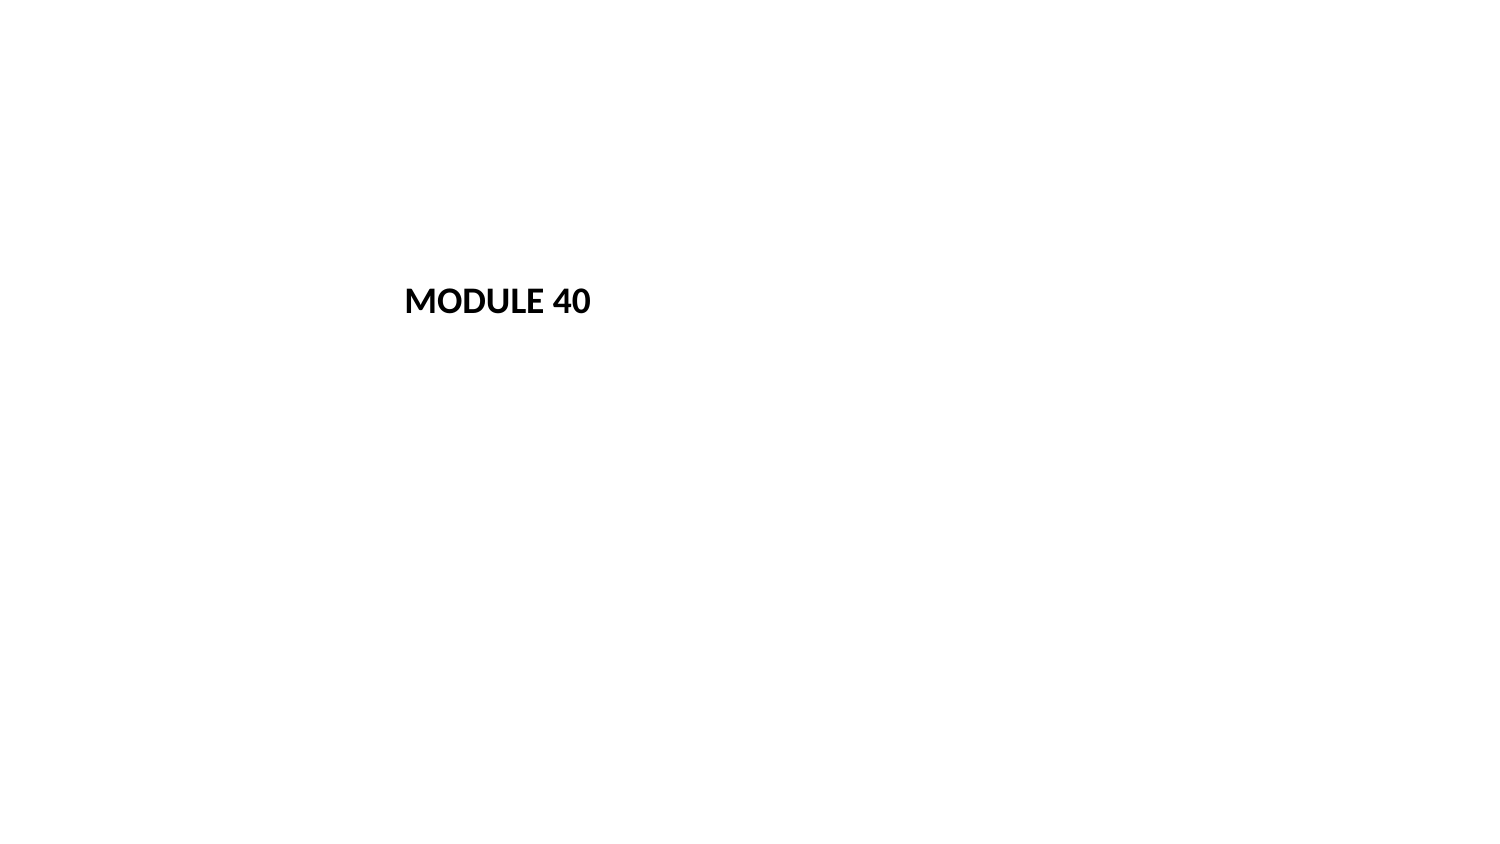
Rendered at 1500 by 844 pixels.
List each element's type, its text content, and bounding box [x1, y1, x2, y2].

text_box MODULE 40 [389, 268, 1052, 328]
